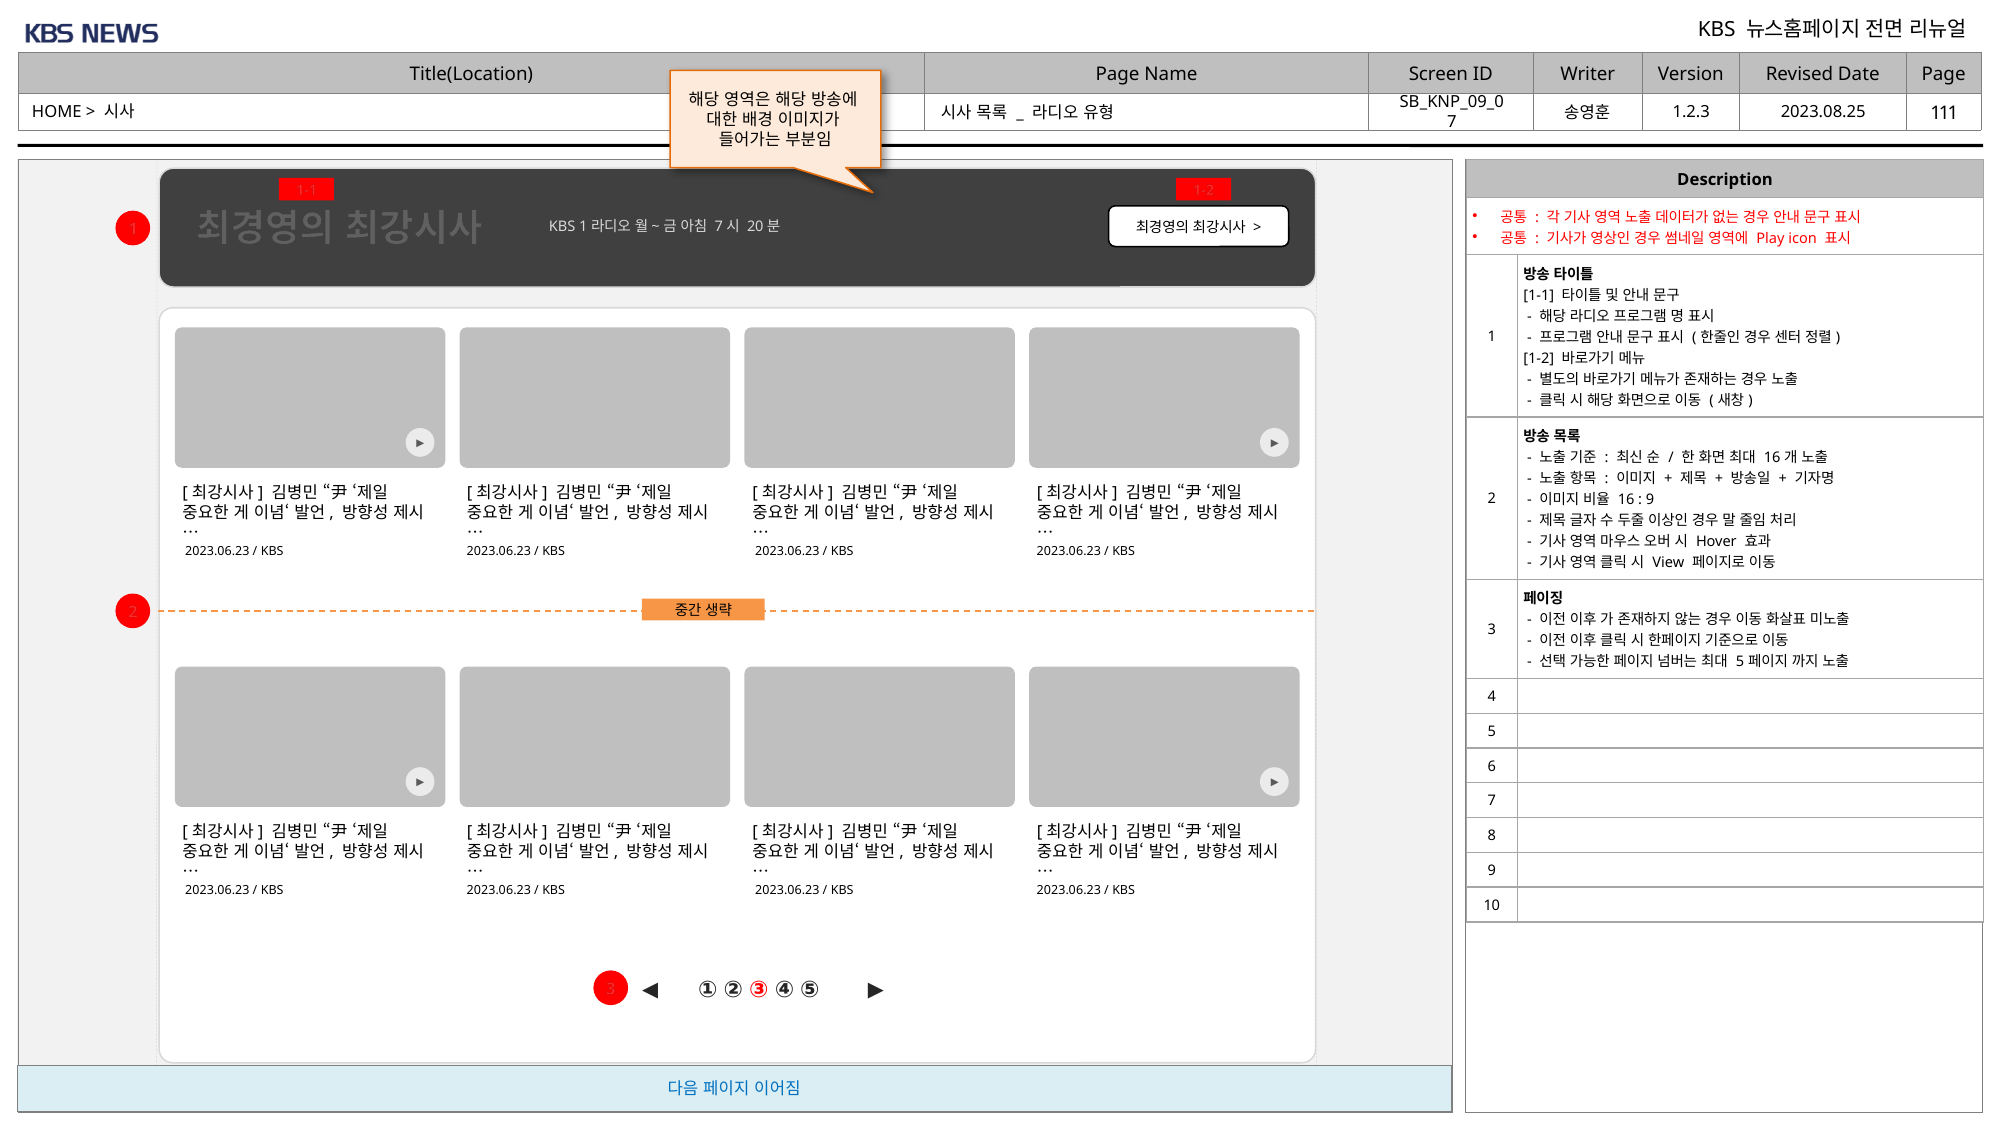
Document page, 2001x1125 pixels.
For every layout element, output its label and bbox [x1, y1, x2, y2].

table_cell [1467, 818, 1517, 852]
table_cell [1518, 679, 1983, 713]
table_header [1467, 160, 1983, 197]
title [926, 94, 1140, 130]
table_cell [1467, 853, 1517, 886]
table_cell [1518, 818, 1983, 852]
table_cell [1467, 580, 1517, 678]
table_cell [1467, 888, 1517, 921]
picture [23, 20, 161, 44]
table_cell [1518, 888, 1983, 921]
table_cell [1467, 783, 1517, 817]
table_cell [1518, 853, 1983, 886]
table_cell [1467, 255, 1517, 416]
table_cell [1467, 198, 1983, 254]
table_cell [1467, 749, 1517, 782]
table_cell [1518, 749, 1983, 782]
text_box [157, 307, 1318, 1063]
text_box [159, 70, 1316, 288]
table_cell [1467, 418, 1517, 579]
table_cell [1467, 714, 1517, 747]
text_box [116, 211, 150, 245]
table_cell [1467, 679, 1517, 713]
table_cell [1518, 783, 1983, 817]
table_cell [1518, 714, 1983, 747]
list [1381, 93, 1522, 129]
table_cell [1518, 418, 1983, 579]
text_box [116, 594, 150, 628]
table_cell [1518, 255, 1983, 416]
table_cell [1518, 580, 1983, 678]
list [17, 93, 155, 129]
